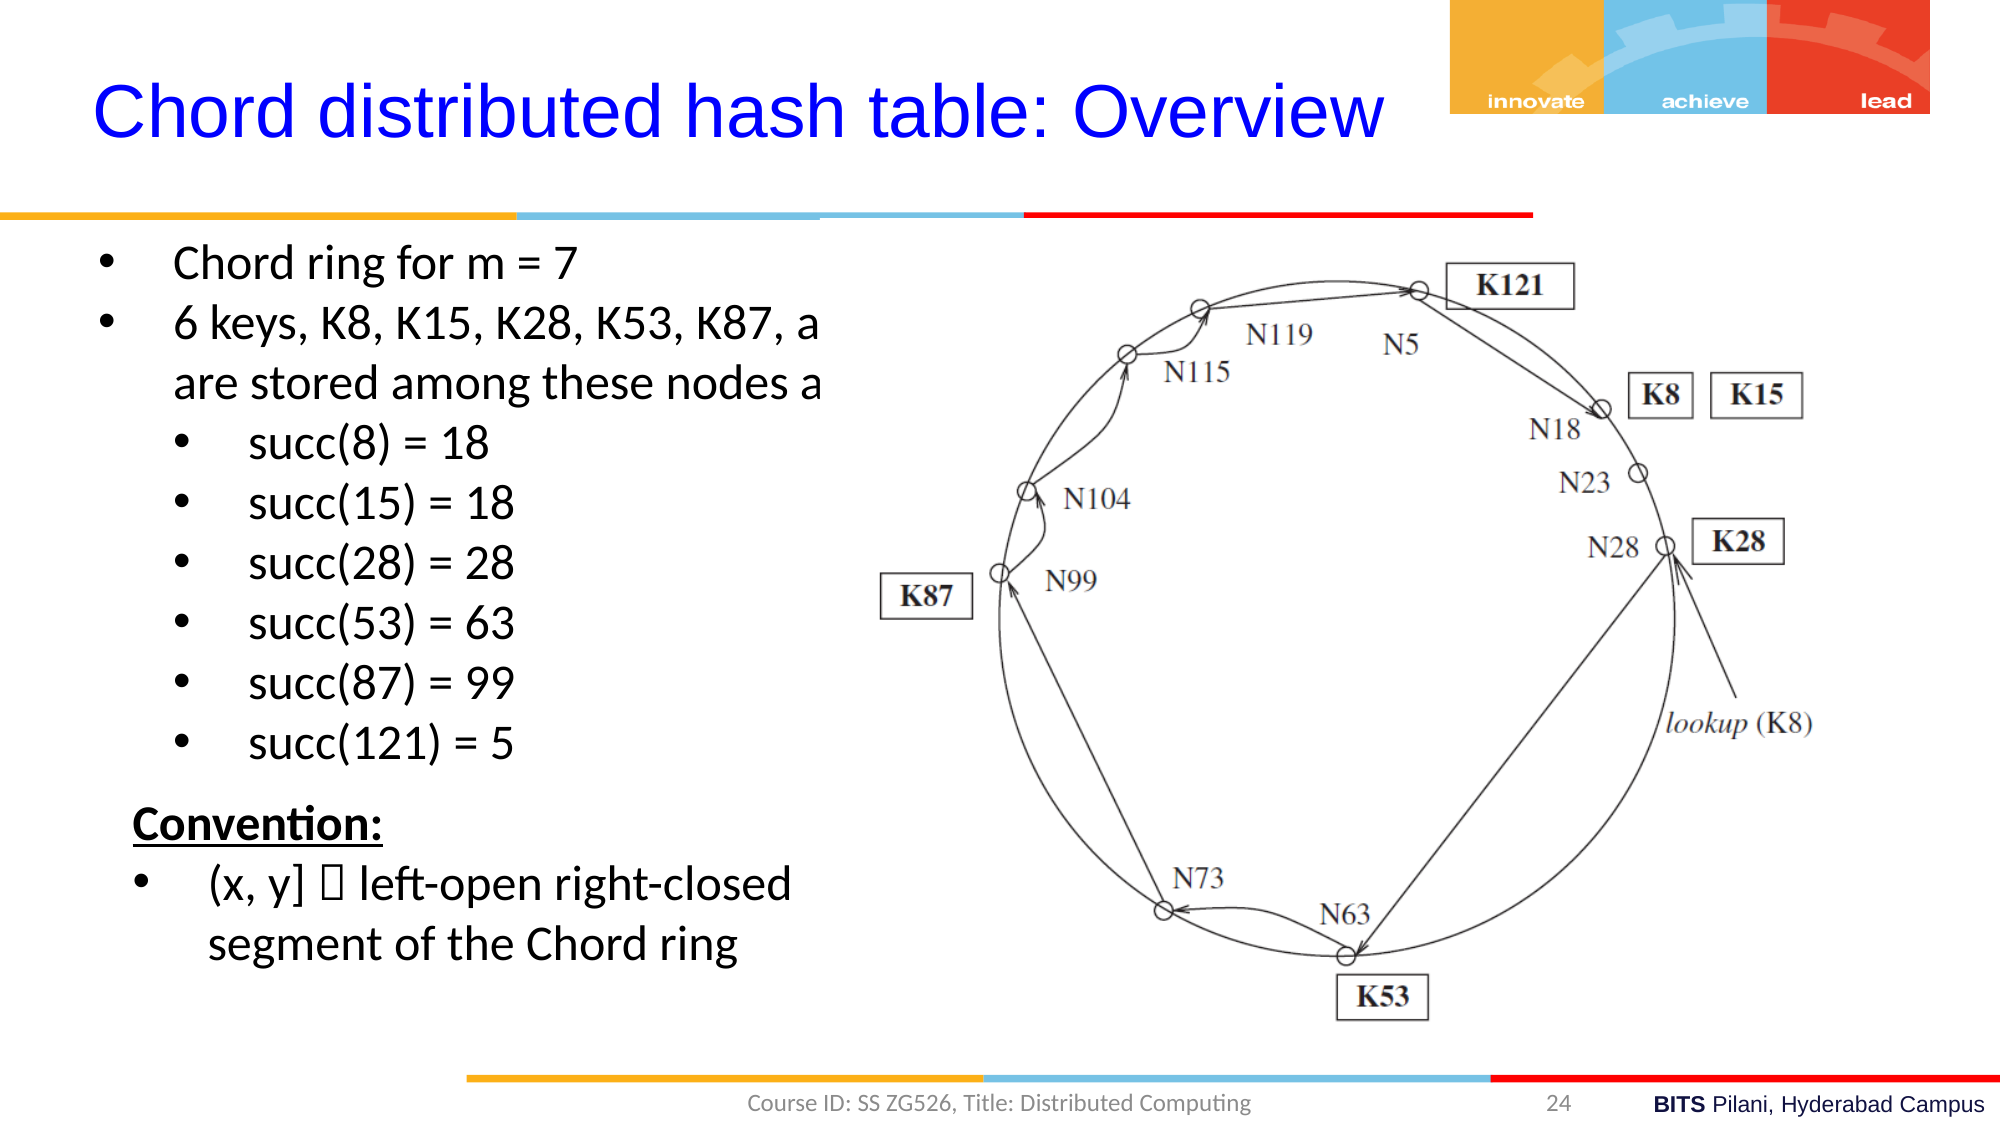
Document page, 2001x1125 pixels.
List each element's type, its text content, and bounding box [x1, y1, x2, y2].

text_box Convention: (x, y]  left-open right-closed segment of the Chord ring [117, 782, 819, 978]
footer Course ID: SS ZG526, Title: Distributed Computing [662, 1071, 1338, 1125]
text_box Chord ring for m = 7 6 keys, K8, K15, K28, K53, K87, and K121, are stored among these nodes as follows: succ(8) = 18 succ(15) = 18 succ(28) = 28 succ(53) = 63 succ(87) = 99 succ(121) = 5 [83, 222, 819, 778]
list Chord distributed hash table: Overview [0, 13, 1511, 201]
slide_number 24 [1383, 1071, 1587, 1125]
picture [819, 217, 1947, 1052]
picture [1449, 0, 1930, 114]
